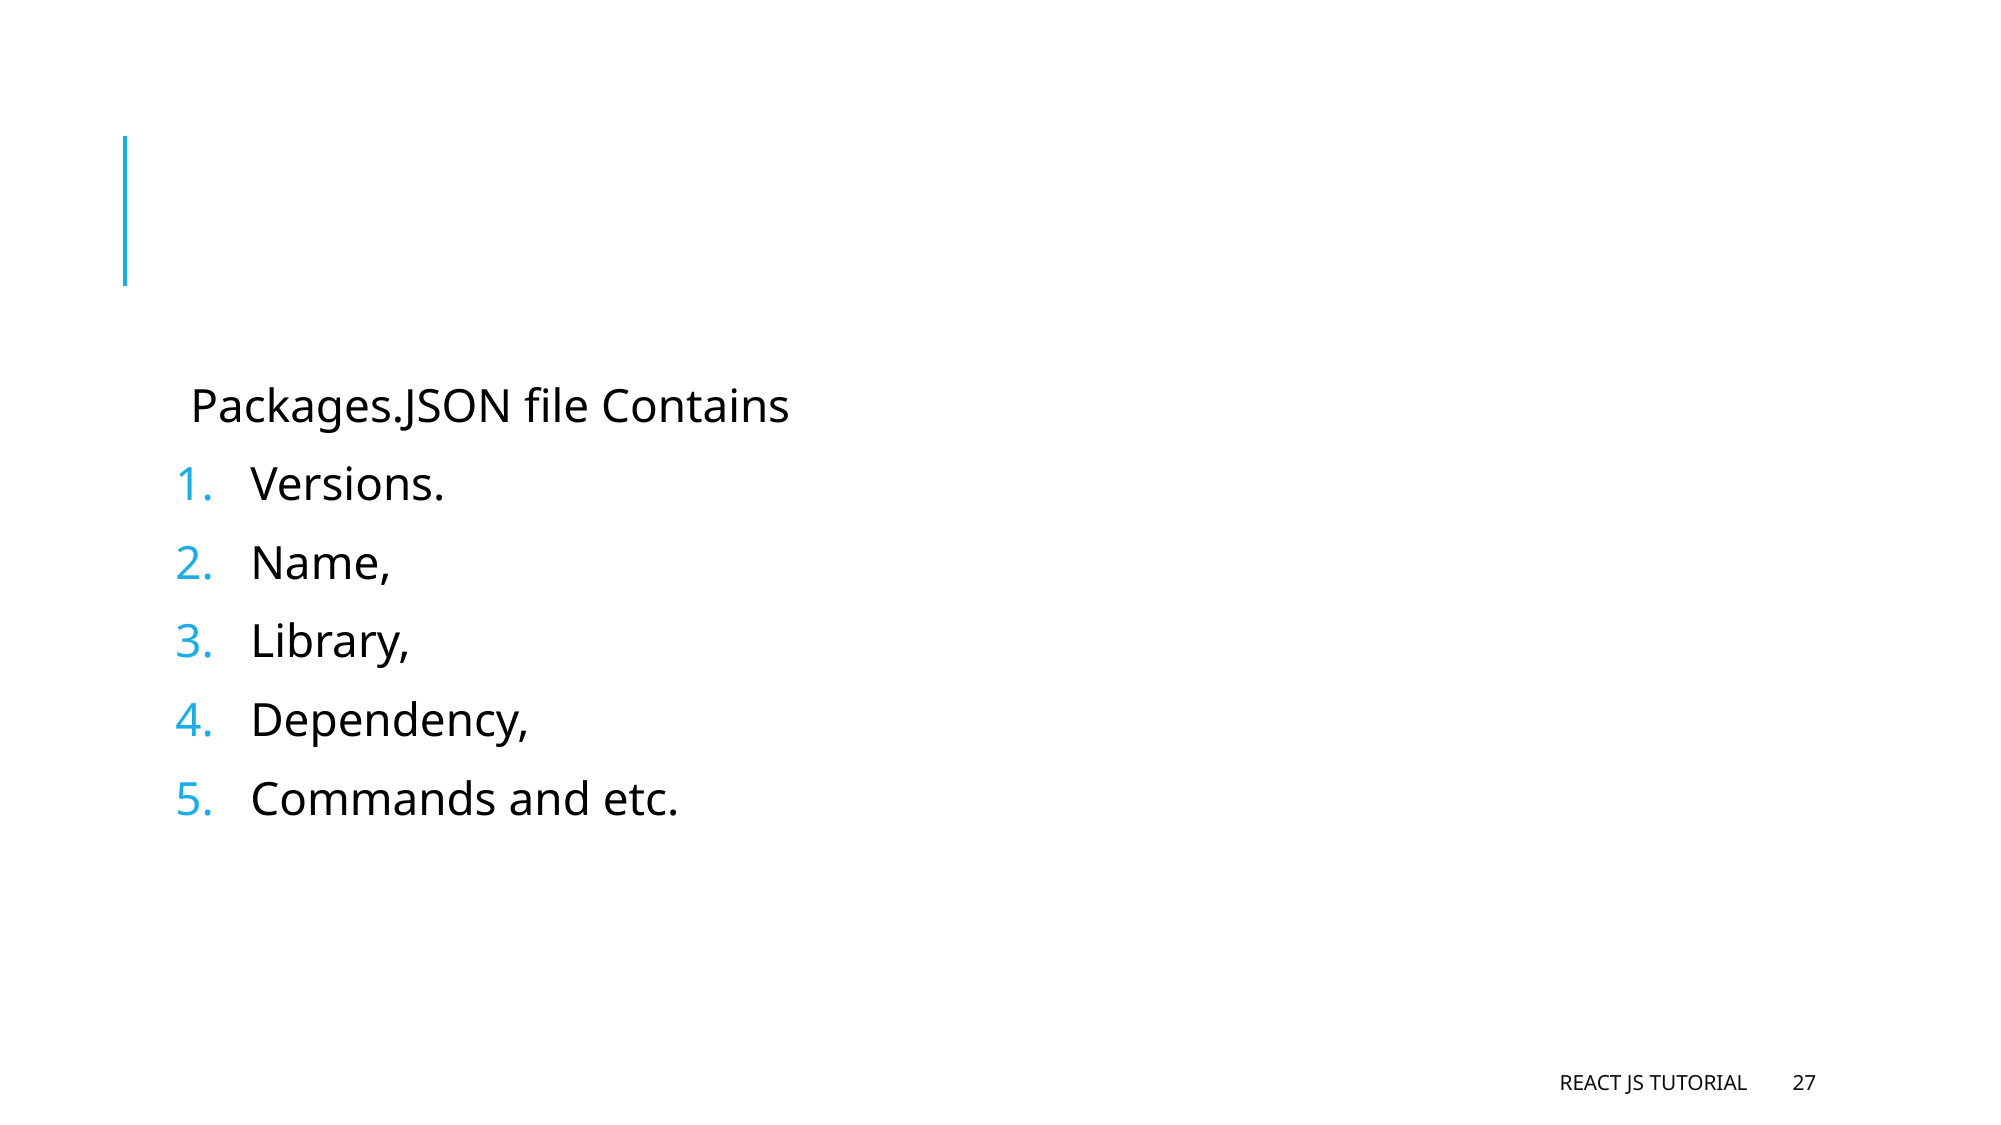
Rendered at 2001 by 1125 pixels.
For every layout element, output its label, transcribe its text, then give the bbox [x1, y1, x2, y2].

slide_number 27 [1777, 1061, 1938, 1107]
list Packages.JSON file Contains Versions. Name, Library, Dependency, Commands and etc. [168, 375, 1763, 1035]
footer React JS Tutorial [794, 1061, 1763, 1107]
